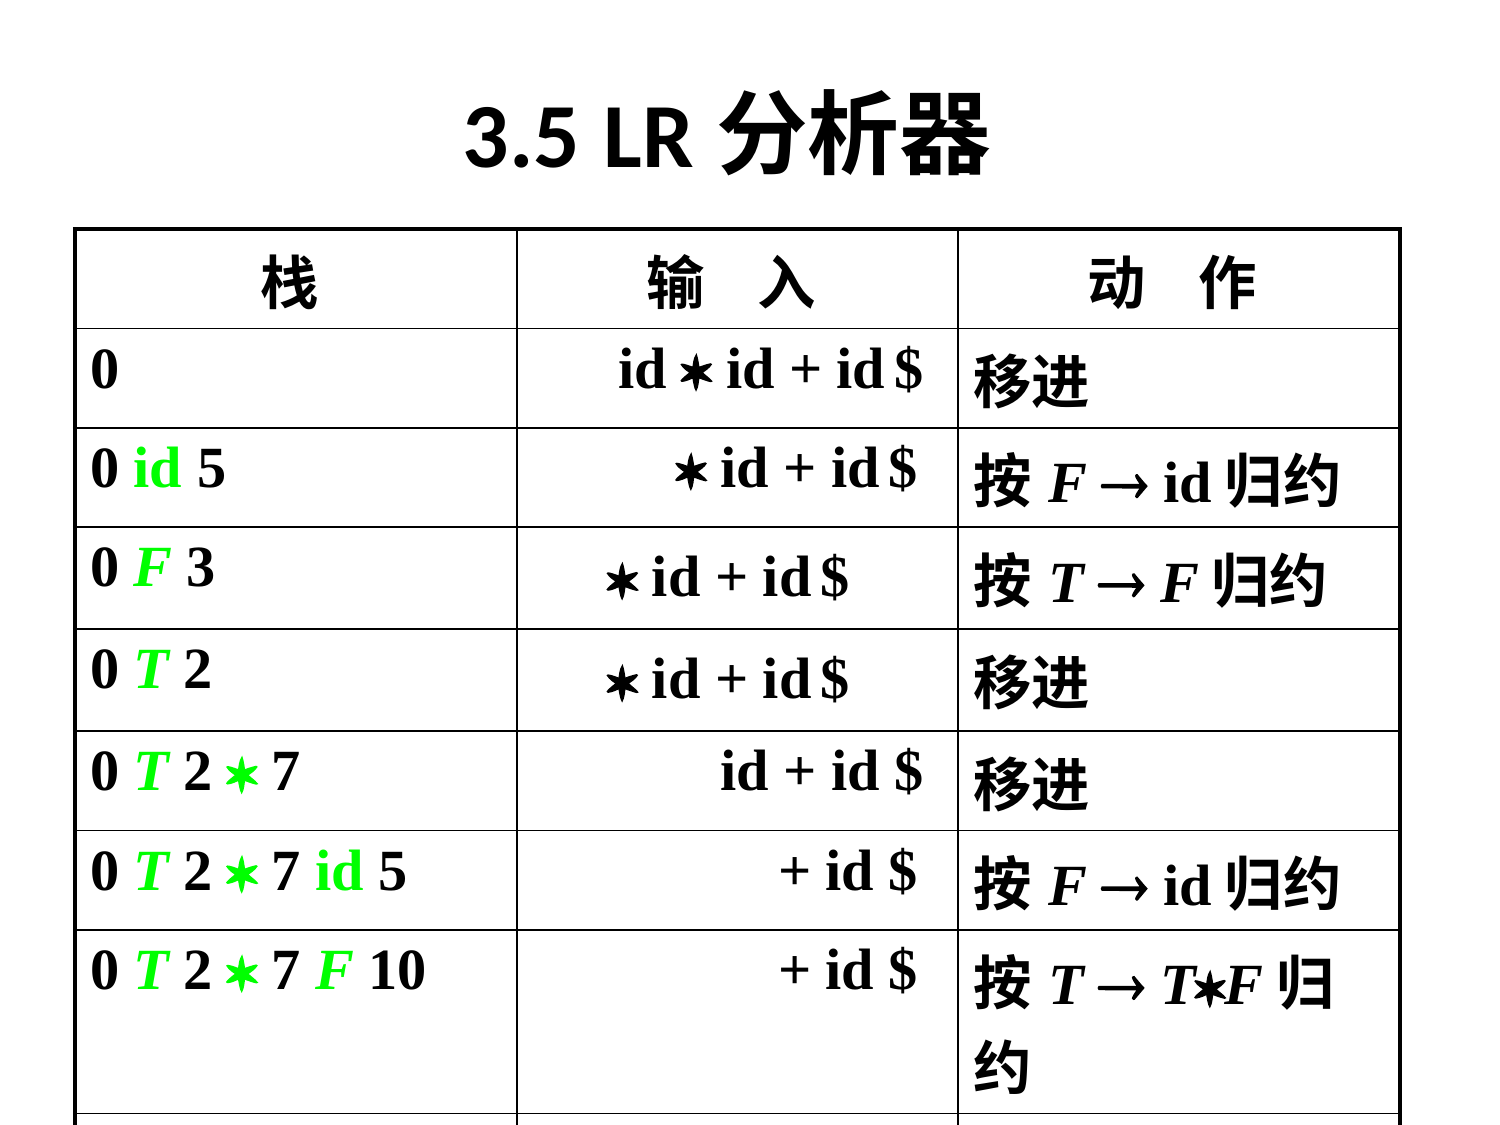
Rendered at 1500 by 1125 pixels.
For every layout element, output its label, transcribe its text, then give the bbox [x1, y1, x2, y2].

table_cell + id $ [518, 931, 957, 1113]
table_cell 按F  id归约 [959, 831, 1398, 929]
table_header 栈 [77, 231, 516, 328]
table_cell 按T  TF归约 [959, 931, 1398, 1113]
table_cell 0 F 3 [77, 528, 516, 628]
table_cell . . . [518, 1114, 957, 1125]
table_cell 移进 [959, 732, 1398, 830]
table_cell 按F  id归约 [959, 429, 1398, 526]
table_cell  id + id $ [518, 528, 957, 628]
table_cell 0 id 5 [77, 429, 516, 526]
table_cell 按T  F归约 [959, 528, 1398, 628]
table_cell 0 [77, 329, 516, 427]
table_cell . . . [77, 1114, 516, 1125]
table_cell . . . [959, 1114, 1398, 1125]
table_cell 0 T 2  7 id 5 [77, 831, 516, 929]
table_cell  id + id $ [518, 429, 957, 526]
table_cell id  id + id $ [518, 329, 957, 427]
table_header 动 作 [959, 231, 1398, 328]
table_cell 移进 [959, 329, 1398, 427]
table_cell 0 T 2  7 [77, 732, 516, 830]
table_cell 移进 [959, 630, 1398, 730]
table_cell 0 T 2  7 F 10 [77, 931, 516, 1113]
title 3.5 LR分析器 [99, 37, 1375, 225]
table_cell  id + id $ [518, 630, 957, 730]
table_cell + id $ [518, 831, 957, 929]
table_header 输 入 [518, 231, 957, 328]
table_cell id + id $ [518, 732, 957, 830]
table_cell 0 T 2 [77, 630, 516, 730]
